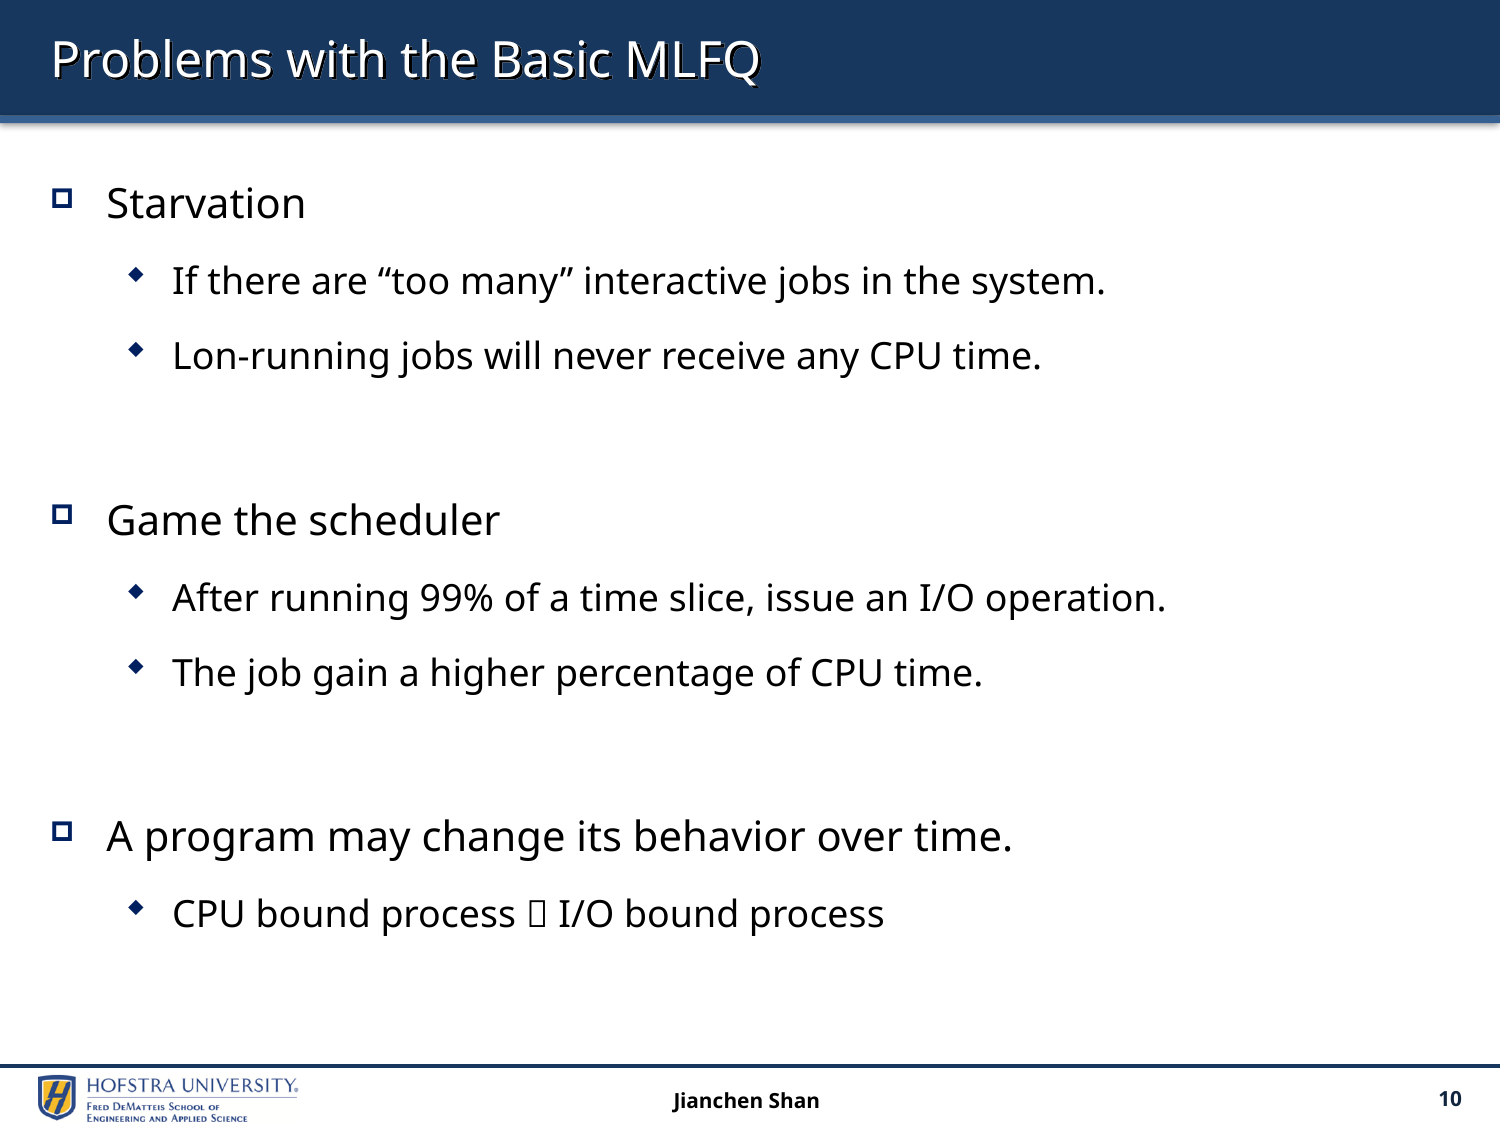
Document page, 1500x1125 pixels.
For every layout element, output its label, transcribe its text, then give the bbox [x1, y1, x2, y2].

picture [33, 1072, 299, 1124]
slide_number 10 [1306, 1081, 1483, 1118]
list Starvation If there are “too many” interactive jobs in the system. Lon-running jobs will never receive any CPU time. Game the scheduler After running 99% of a time slice, issue an I/O operation. The job gain a higher percentage of CPU time. A program may change its behavior over time. CPU bound process  I/O bound process [34, 144, 1477, 1048]
footer Jianchen Shan [497, 1079, 997, 1117]
title Problems with the Basic MLFQ [34, 8, 1477, 106]
